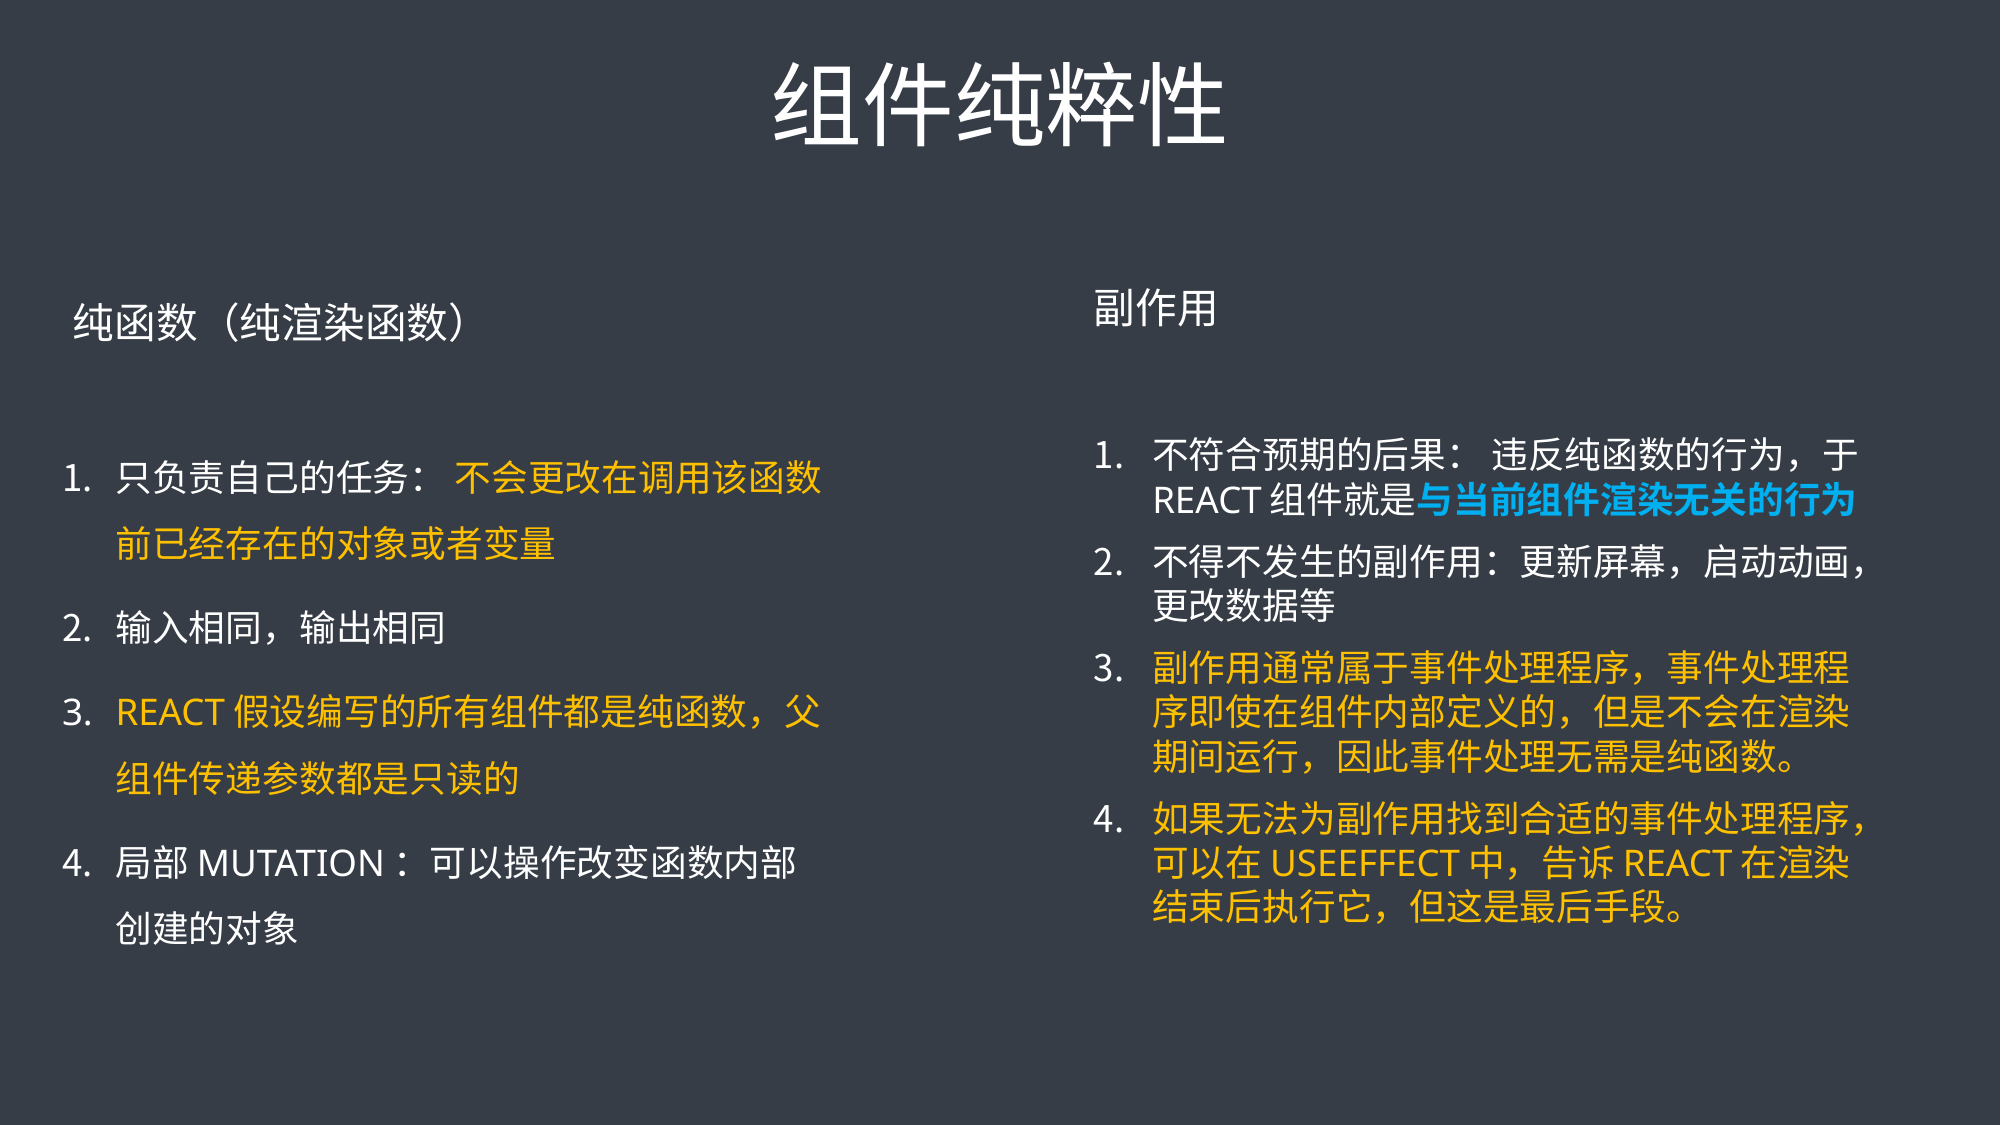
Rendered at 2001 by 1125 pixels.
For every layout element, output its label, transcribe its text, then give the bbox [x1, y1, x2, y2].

text_box 副作用 [1079, 274, 1835, 369]
text_box 不符合预期的后果： 违反纯函数的行为，于react组件就是与当前组件渲染无关的行为 不得不发生的副作用：更新屏幕，启动动画，更改数据等 副作用通常属于事件处理程序，事件处理程序即使在组件内部定义的，但是不会在渲染期间运行，因此事件处理无需是纯函数。 如果无法为副作用找到合适的事件处理程序，可以在useEffect中，告诉react在渲染结束后执行它，但这是最后手段。 [1079, 424, 1880, 962]
text_box 只负责自己的任务： 不会更改在调用该函数前已经存在的对象或者变量 输入相同，输出相同 React假设编写的所有组件都是纯函数，父组件传递参数都是只读的 局部mutation：可以操作改变函数内部创建的对象 [47, 424, 848, 962]
text_box 纯函数（纯渲染函数） [57, 274, 811, 369]
text_box 组件纯粹性 [0, 0, 2000, 207]
